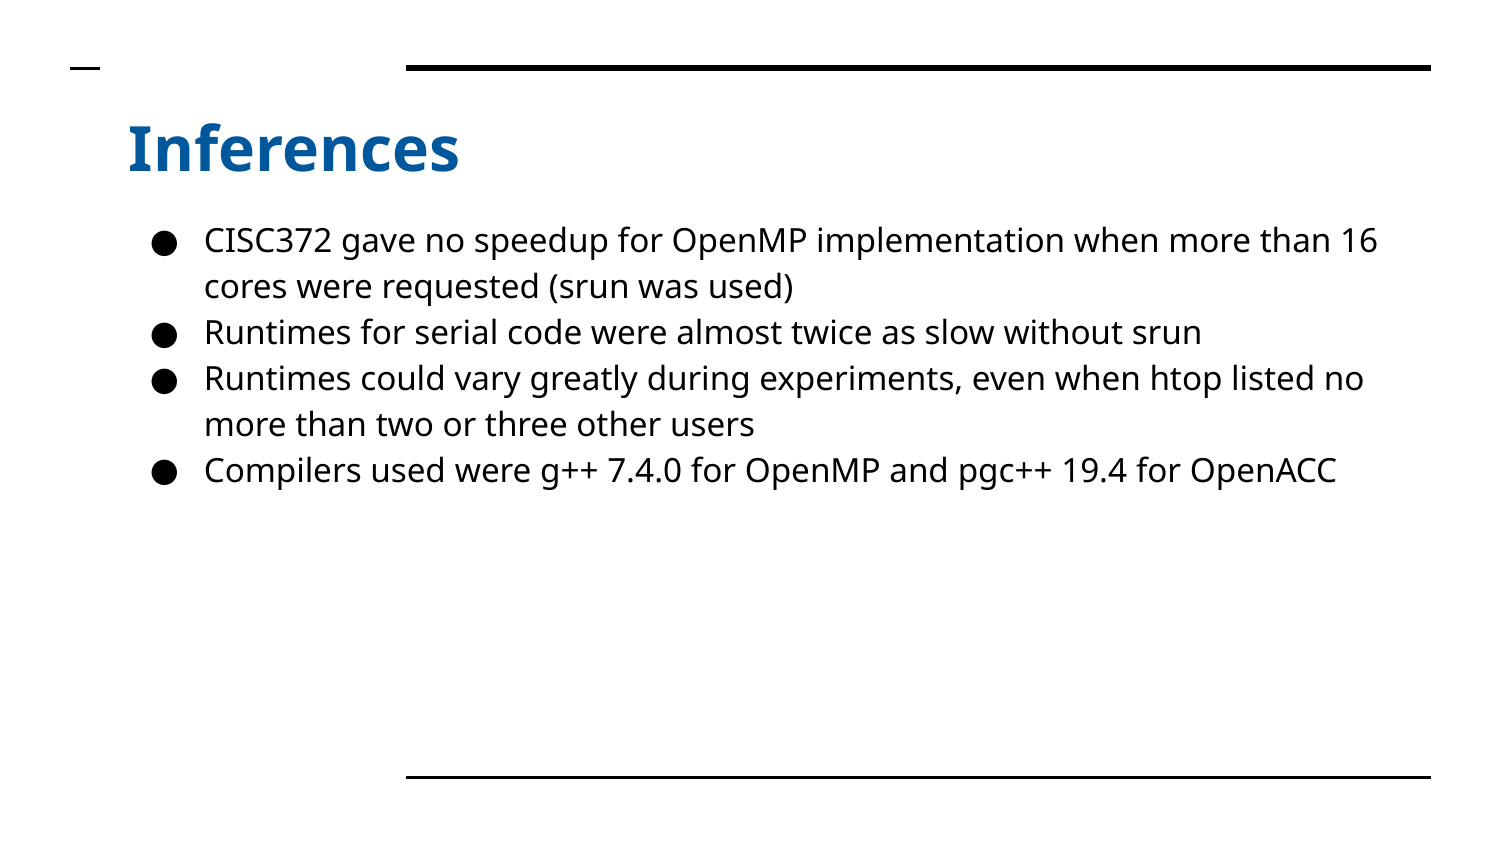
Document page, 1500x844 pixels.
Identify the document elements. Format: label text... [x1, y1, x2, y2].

title Inferences [113, 94, 1151, 198]
list CISC372 gave no speedup for OpenMP implementation when more than 16 cores were requested (srun was used) Runtimes for serial code were almost twice as slow without srun Runtimes could vary greatly during experiments, even when htop listed no more than two or three other users Compilers used were g++ 7.4.0 for OpenMP and pgc++ 19.4 for OpenACC [113, 198, 1433, 691]
